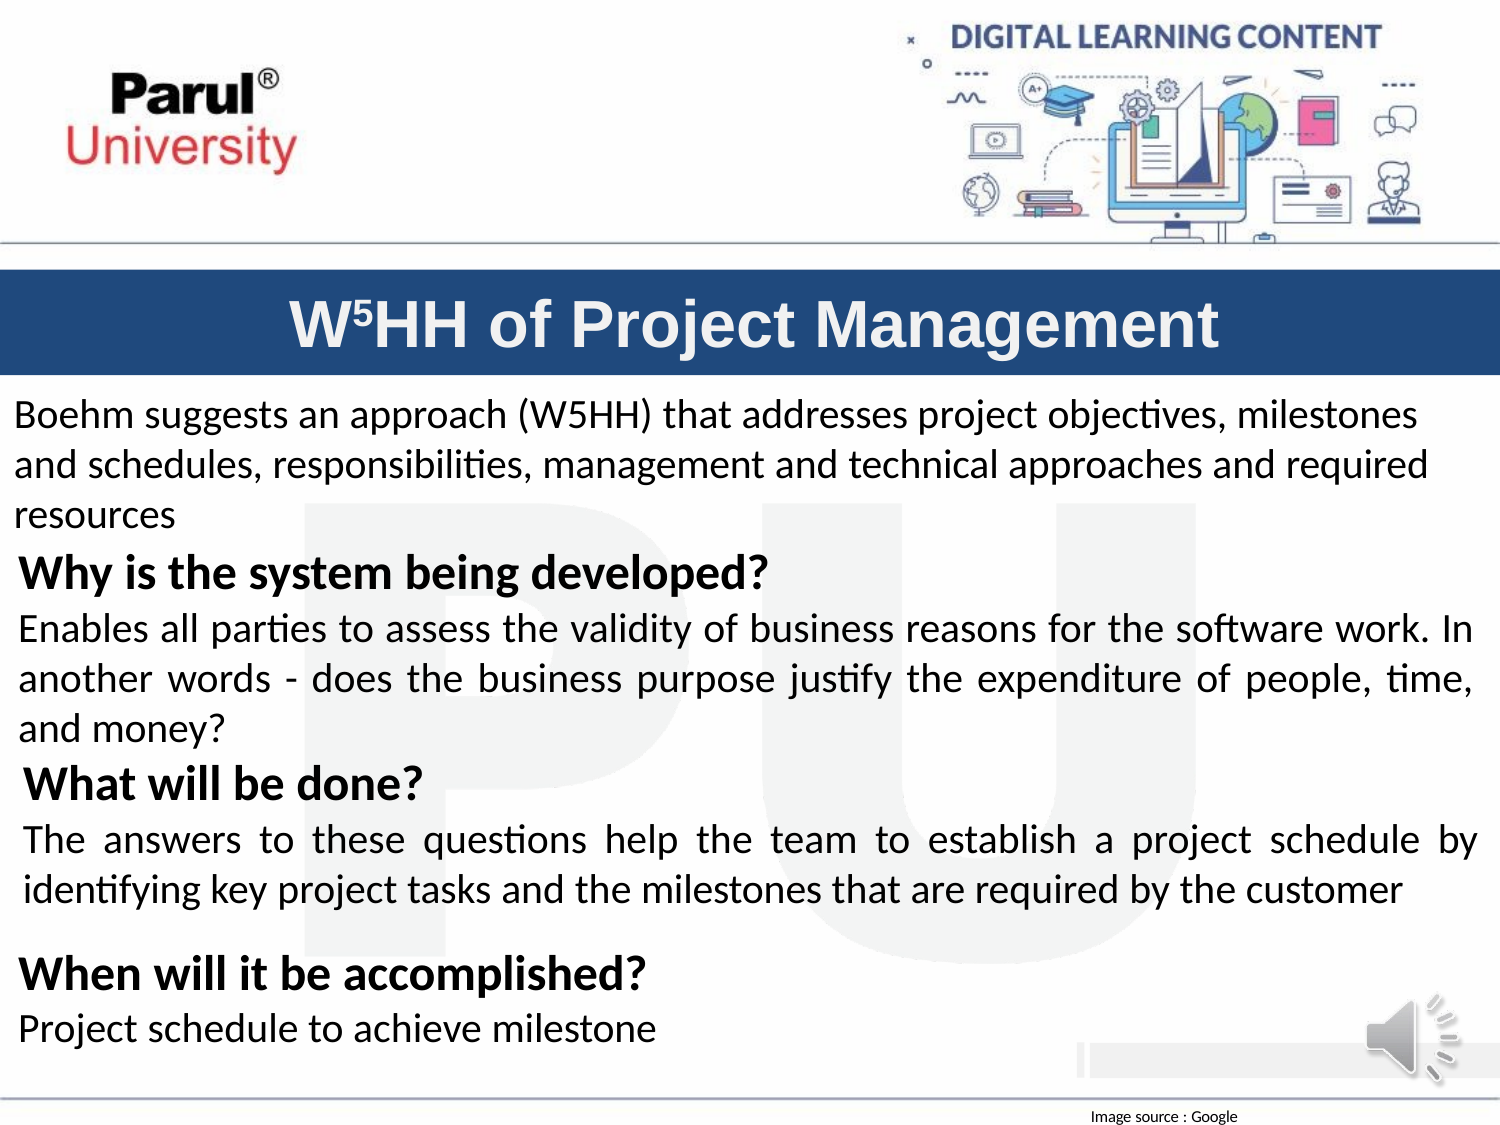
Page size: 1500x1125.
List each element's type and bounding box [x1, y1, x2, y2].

text_box [1076, 989, 1500, 1090]
text_box [0, 0, 1500, 1125]
